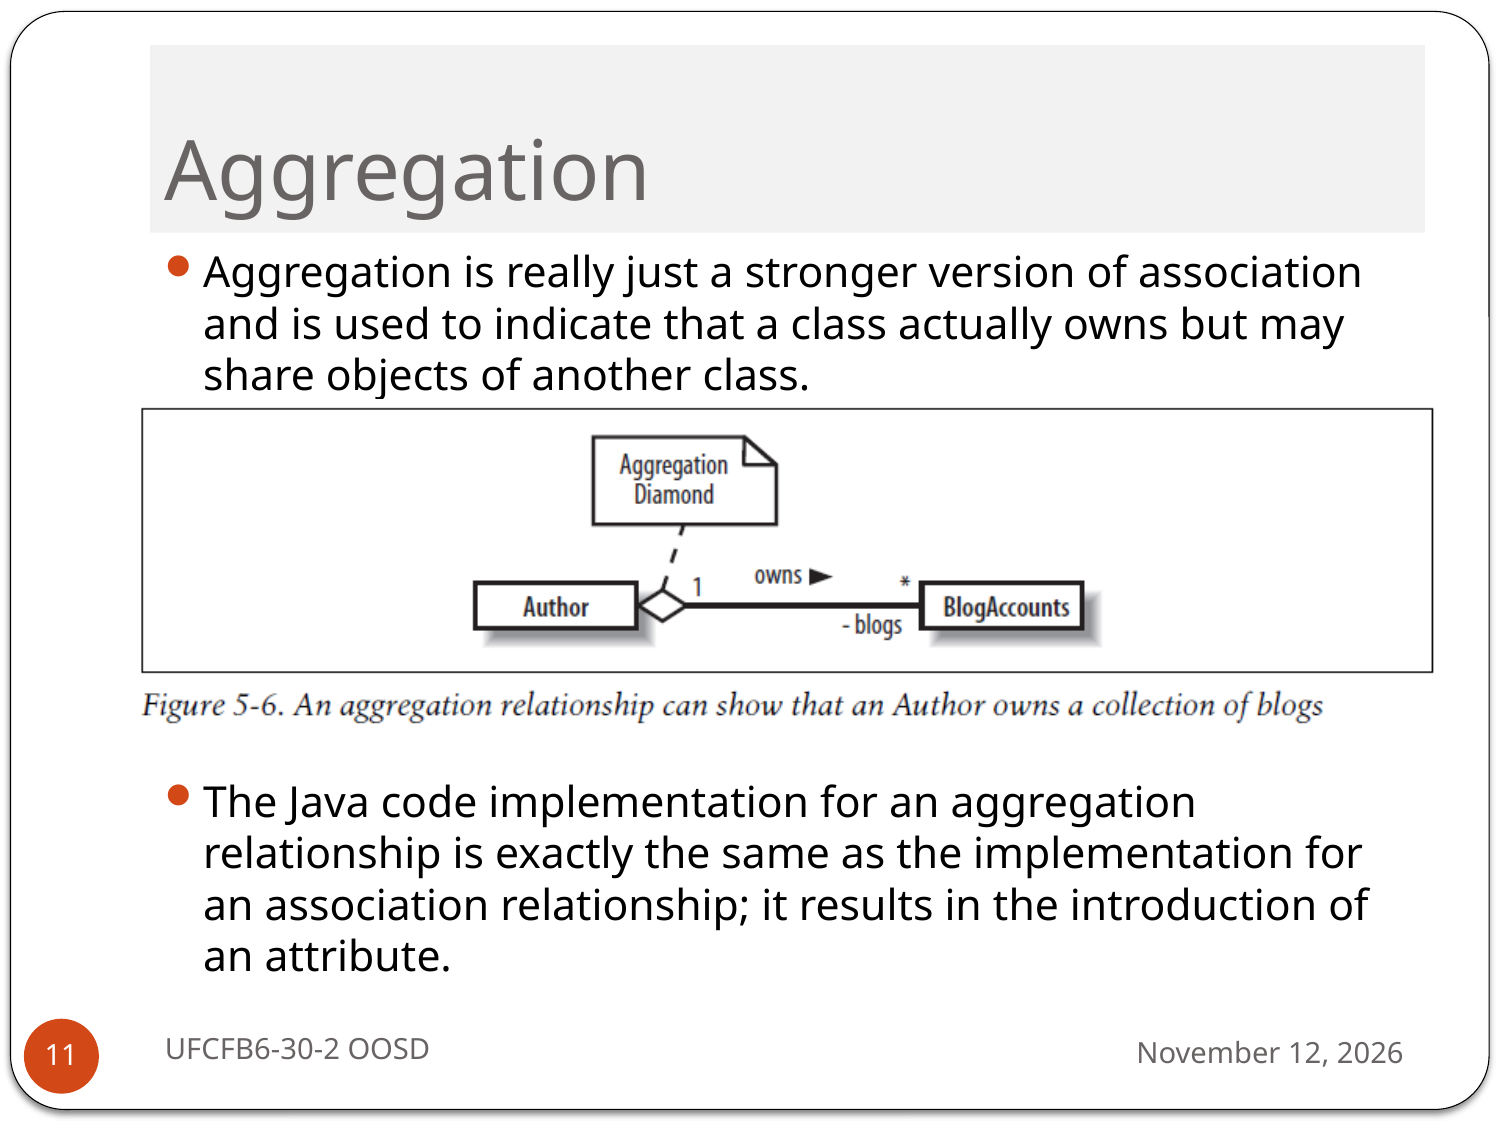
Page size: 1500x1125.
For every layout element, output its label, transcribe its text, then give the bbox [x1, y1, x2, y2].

slide_number 11 [23, 1018, 99, 1094]
list Aggregation is really just a stronger version of association and is used to indicate that a class actually owns but may share objects of another class. The Java code implementation for an aggregation relationship is exactly the same as the implementation for an association relationship; it results in the introduction of an attribute. [150, 237, 1425, 398]
footer UFCFB6-30-2 OOSD [150, 1012, 800, 1088]
picture [137, 399, 1446, 751]
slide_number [1012, 1015, 1419, 1094]
list Aggregation is really just a stronger version of association and is used to indicate that a class actually owns but may share objects of another class. The Java code implementation for an aggregation relationship is exactly the same as the implementation for an association relationship; it results in the introduction of an attribute. [150, 760, 1425, 988]
title Aggregation [150, 45, 1425, 233]
